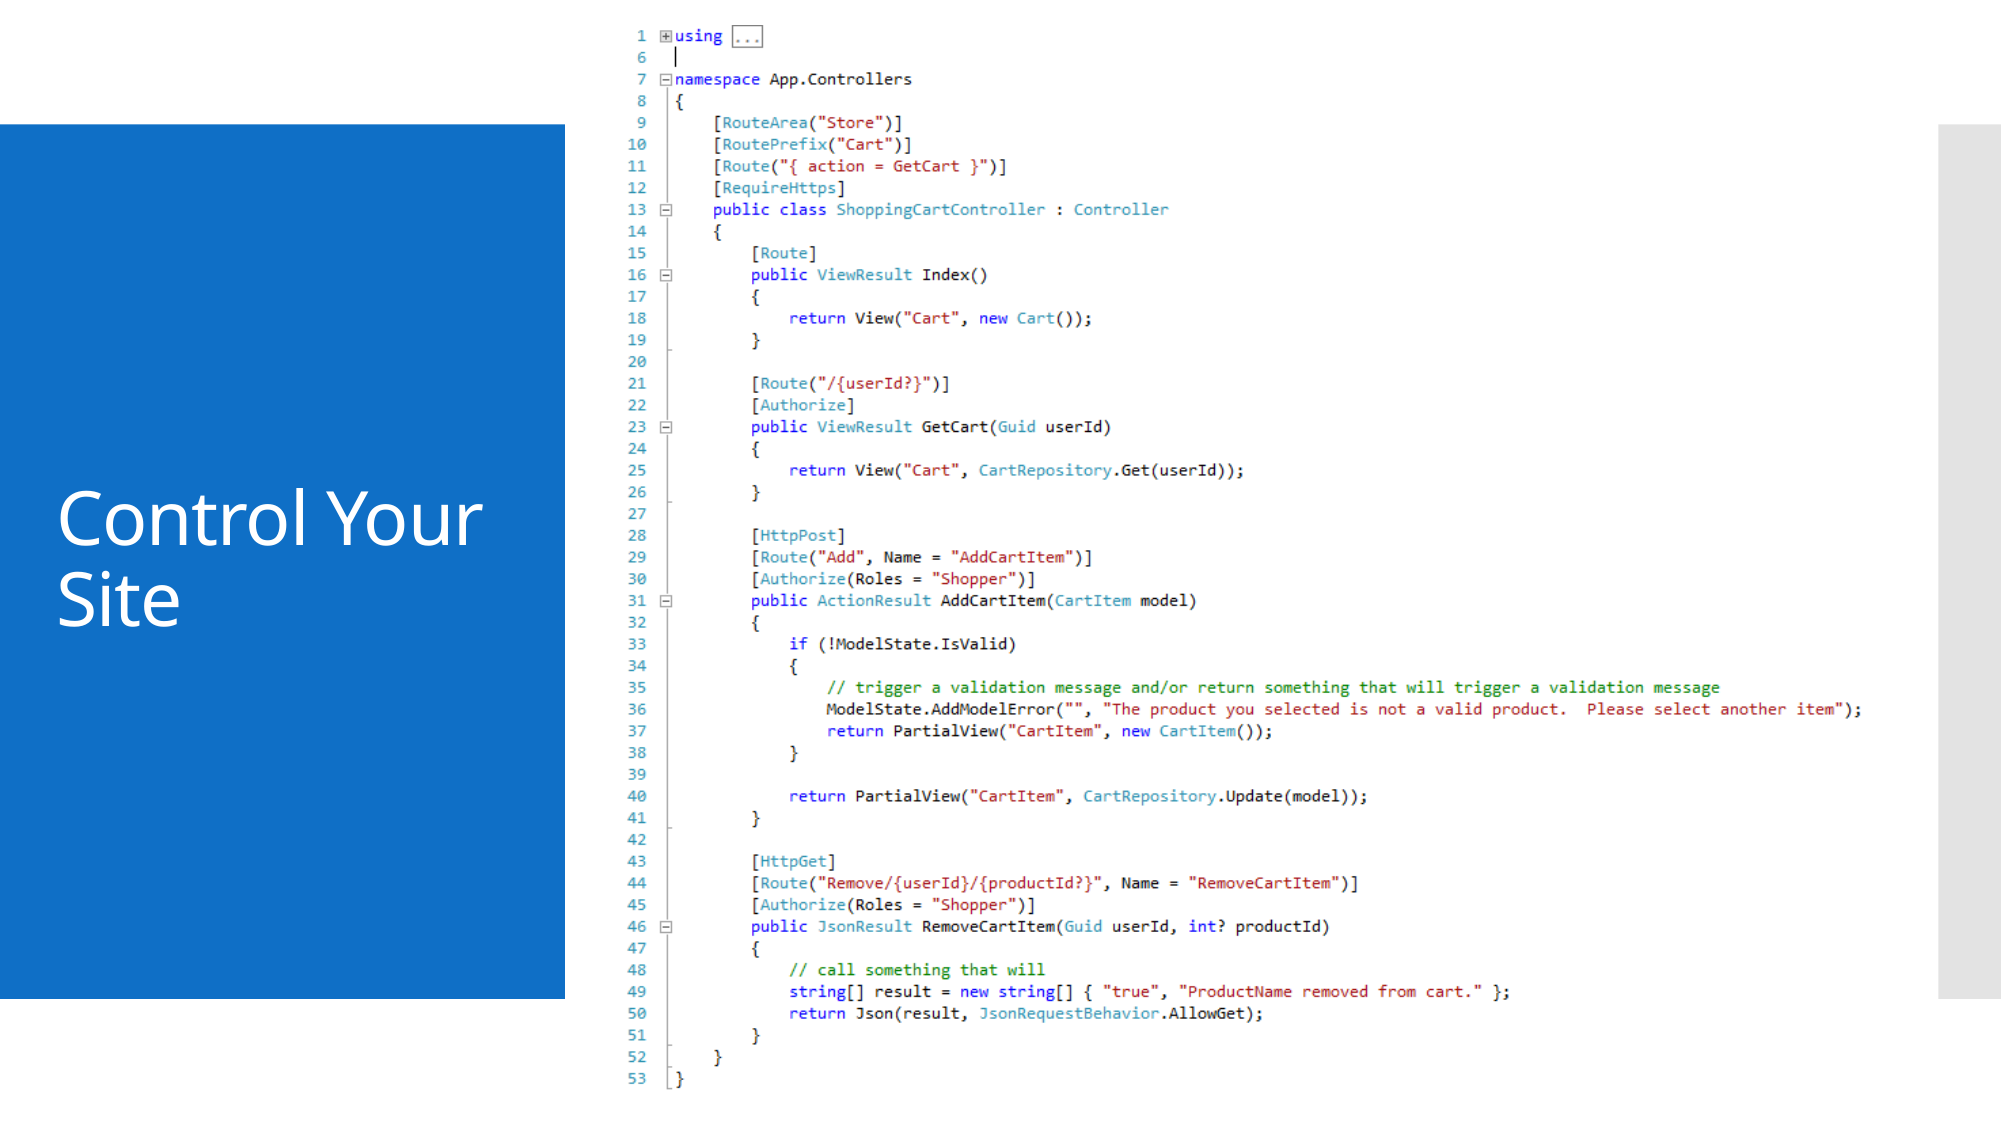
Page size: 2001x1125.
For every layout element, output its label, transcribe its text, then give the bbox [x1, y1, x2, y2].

picture [618, 24, 1886, 1099]
title Control Your Site [41, 184, 525, 940]
